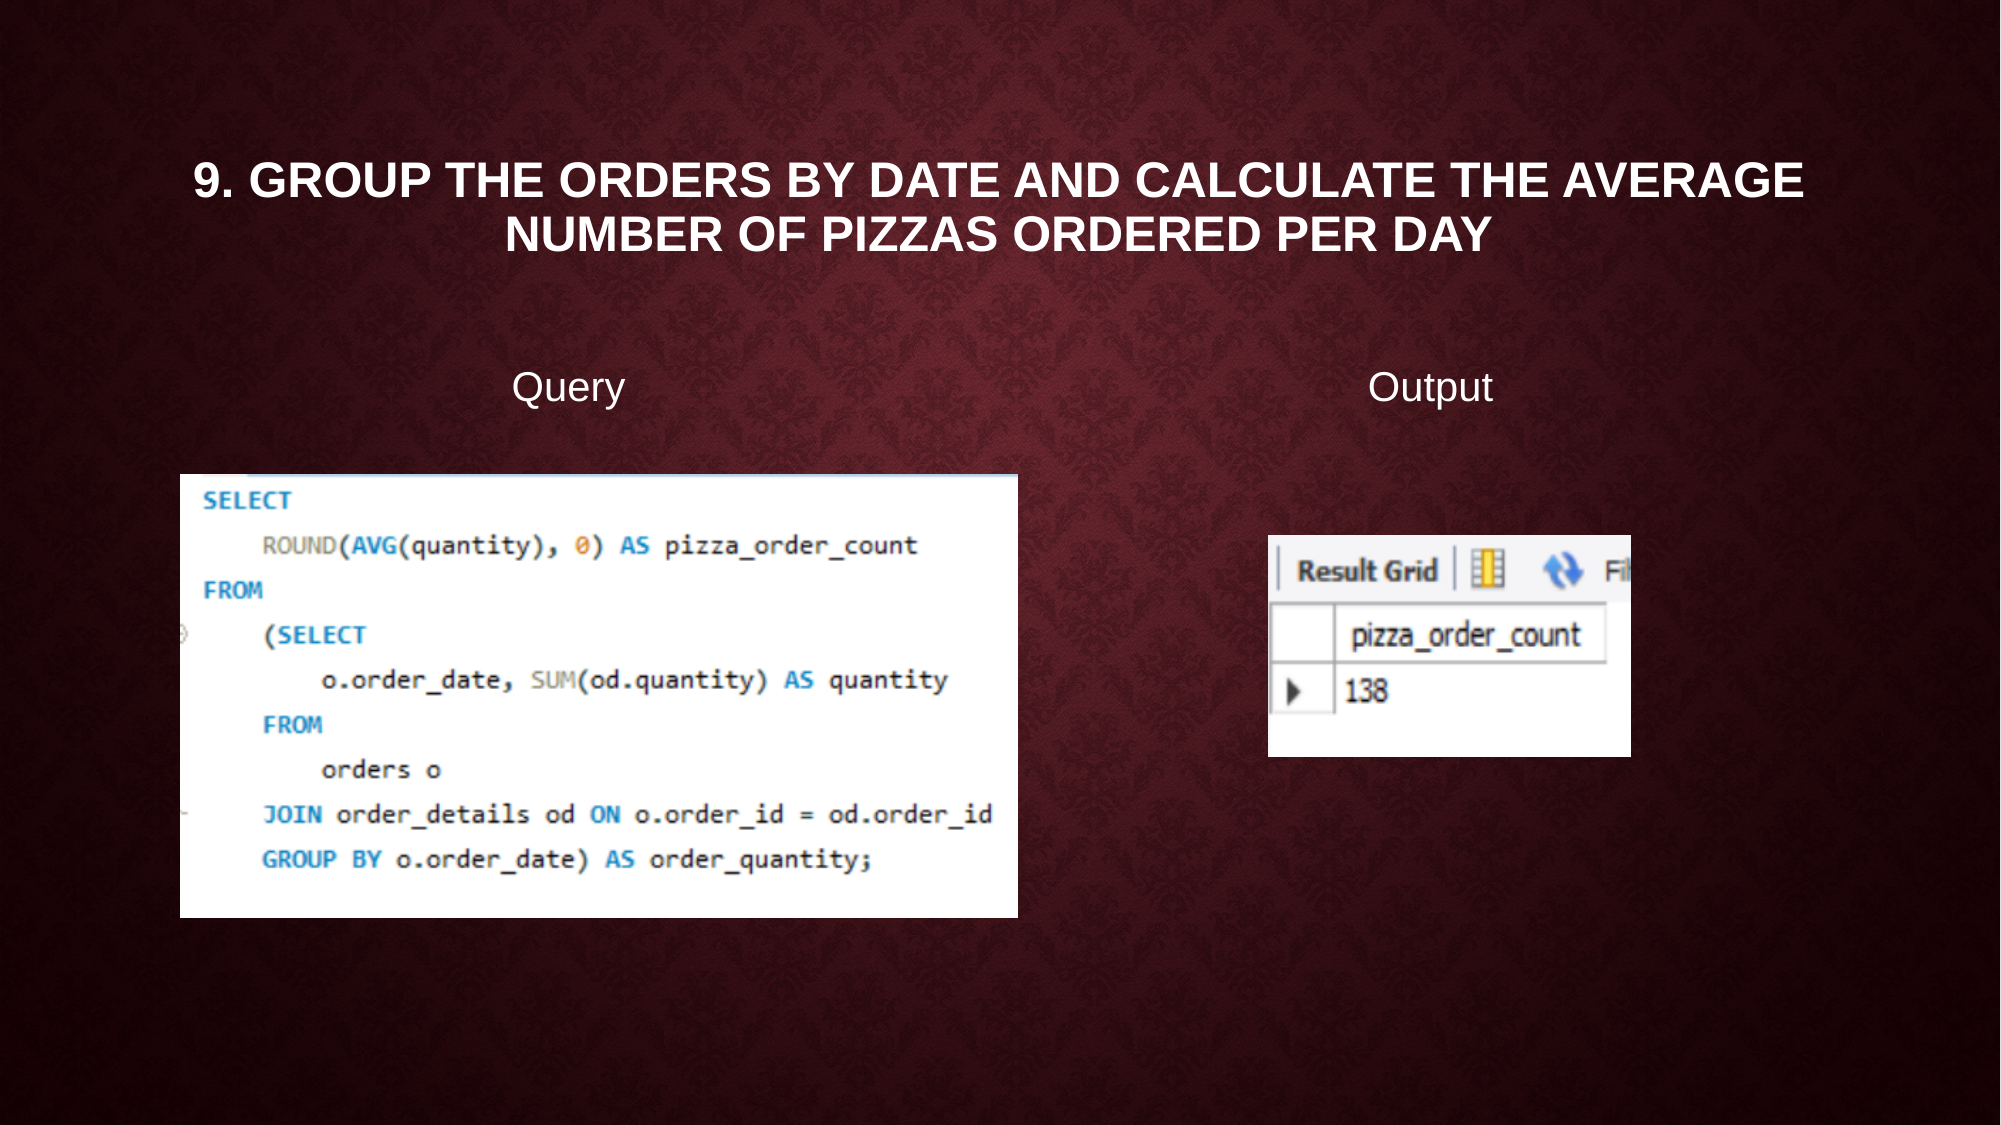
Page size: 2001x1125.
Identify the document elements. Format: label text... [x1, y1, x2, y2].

picture [179, 474, 1019, 919]
title 9. Group the orders by date and calculate the average number of pizzas ordered per day [149, 99, 1849, 318]
list Query [149, 342, 988, 950]
list Output [1012, 342, 1849, 950]
picture [1267, 535, 1631, 758]
